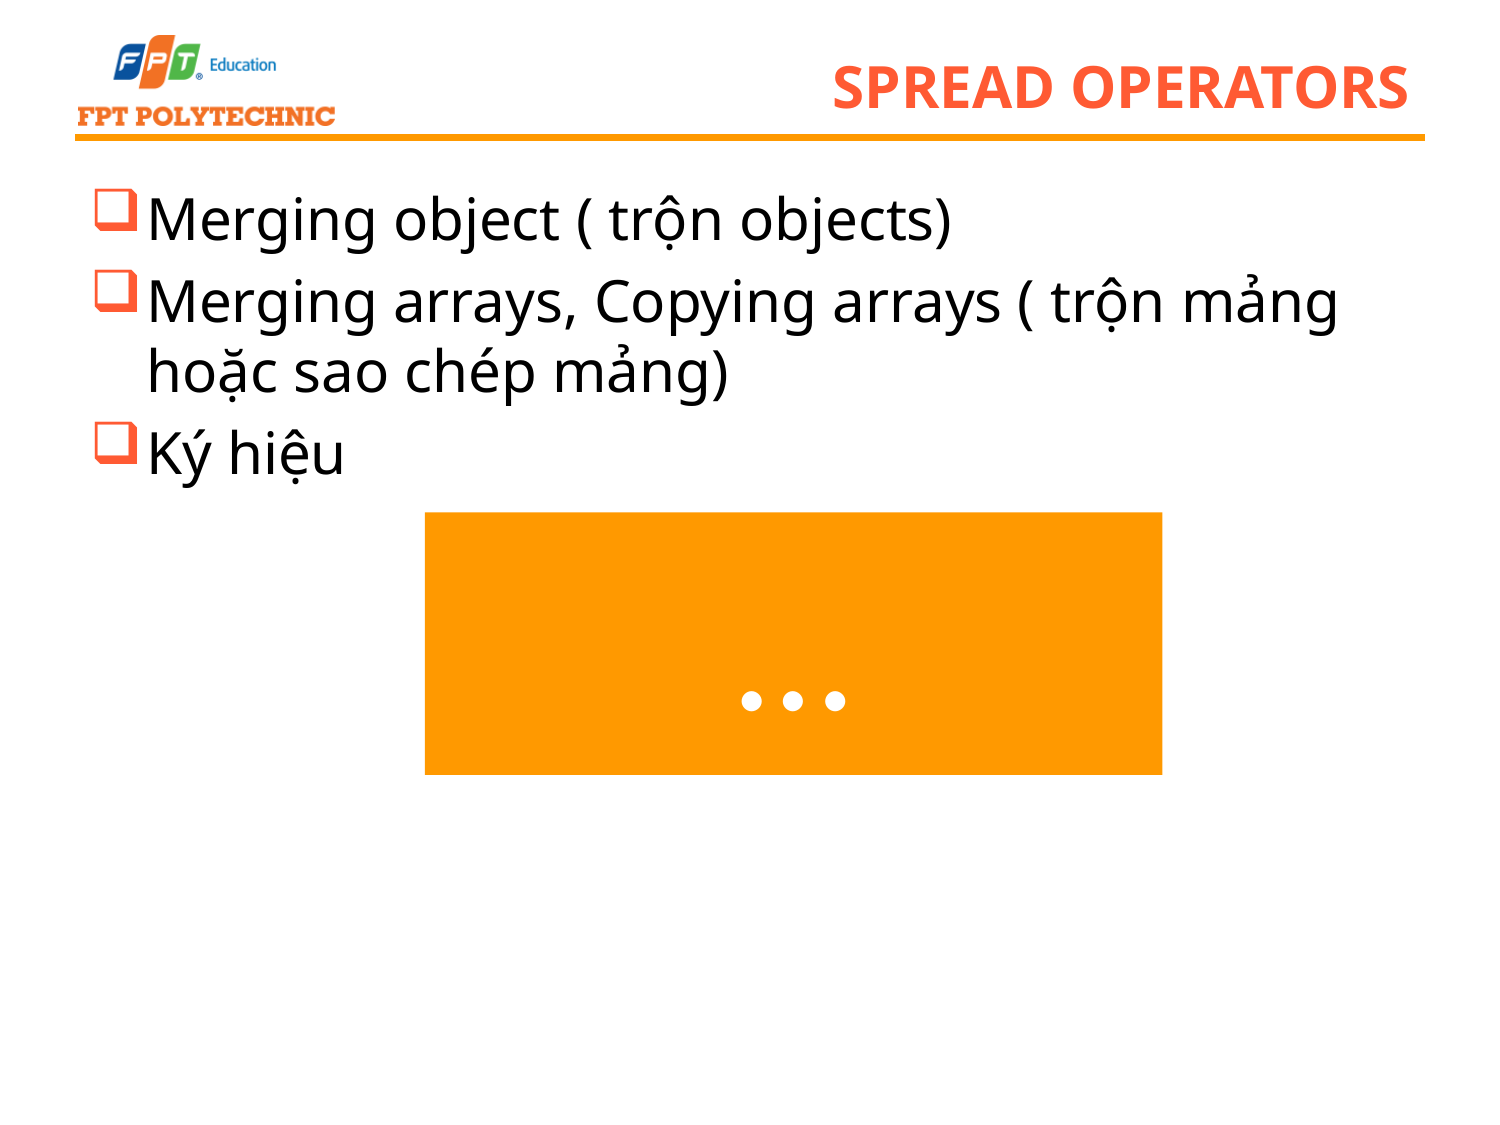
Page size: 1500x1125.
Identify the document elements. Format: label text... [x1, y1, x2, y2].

list Merging object ( trộn objects) Merging arrays, Copying arrays ( trộn mảng hoặc sao chép mảng) Ký hiệu [75, 174, 1425, 1038]
title Spread operators [337, 45, 1425, 125]
text_box … [423, 510, 1164, 777]
picture [78, 35, 338, 126]
